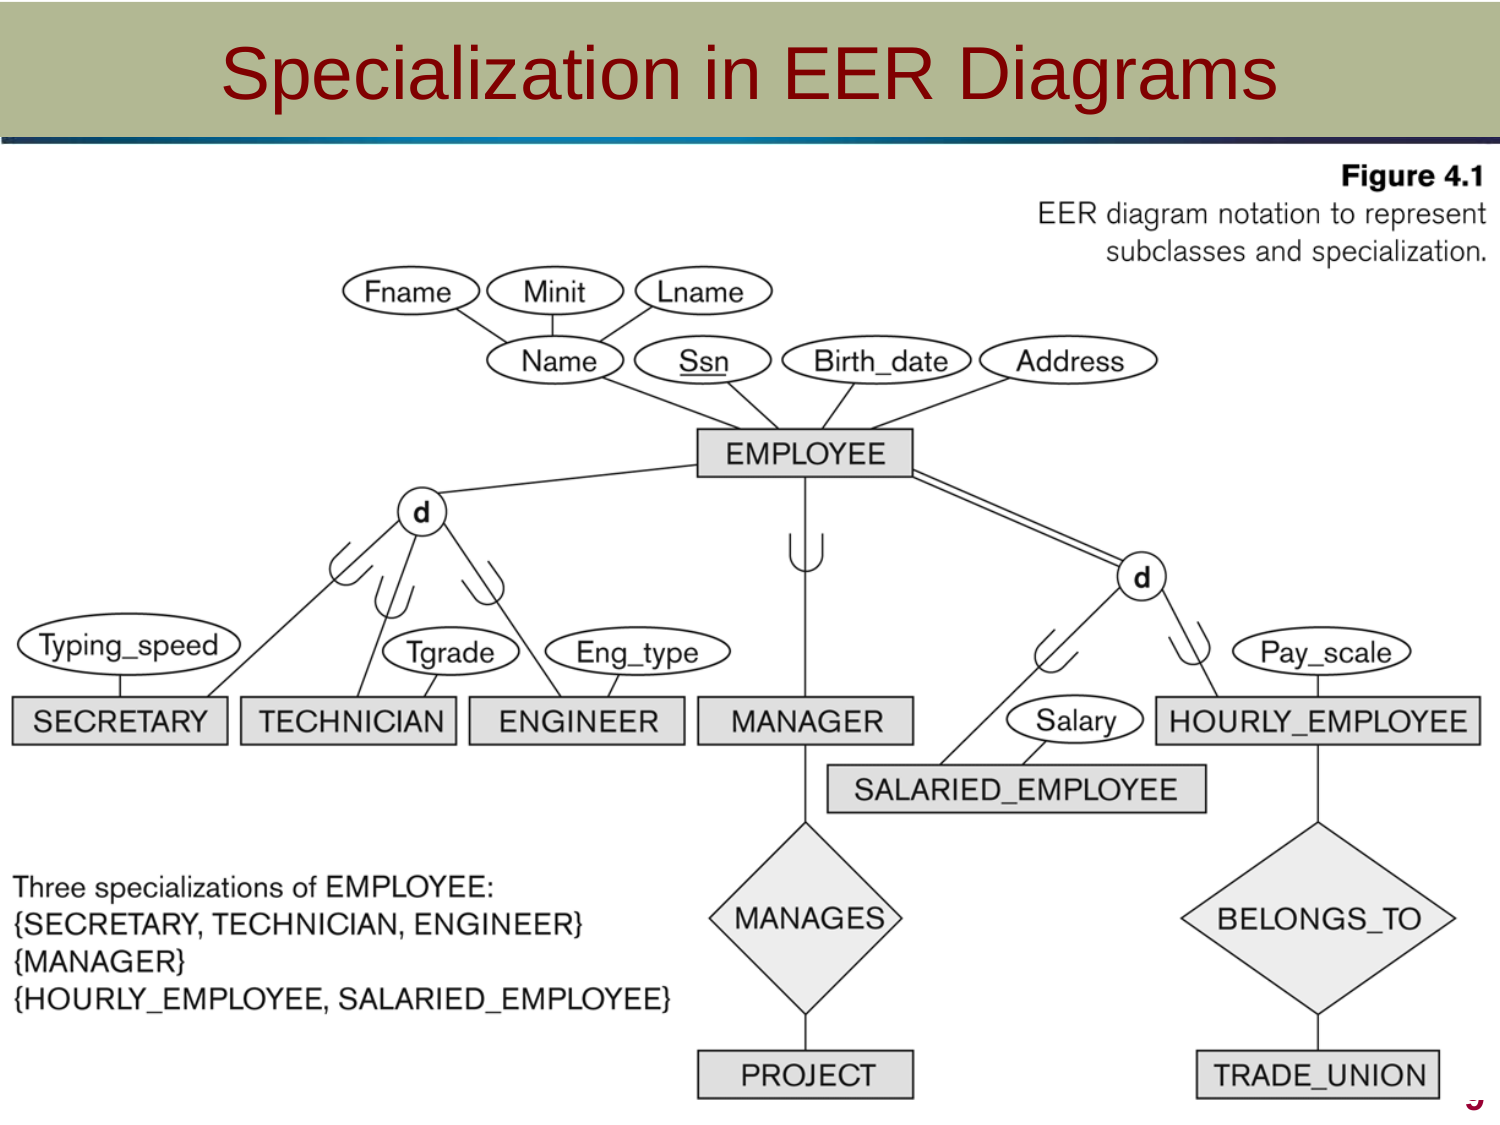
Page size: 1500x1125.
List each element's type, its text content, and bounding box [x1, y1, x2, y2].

picture [11, 162, 1488, 1101]
picture [0, 138, 1500, 145]
title Specialization in EER Diagrams [0, 1, 1500, 138]
slide_number 9 [1187, 1049, 1500, 1125]
